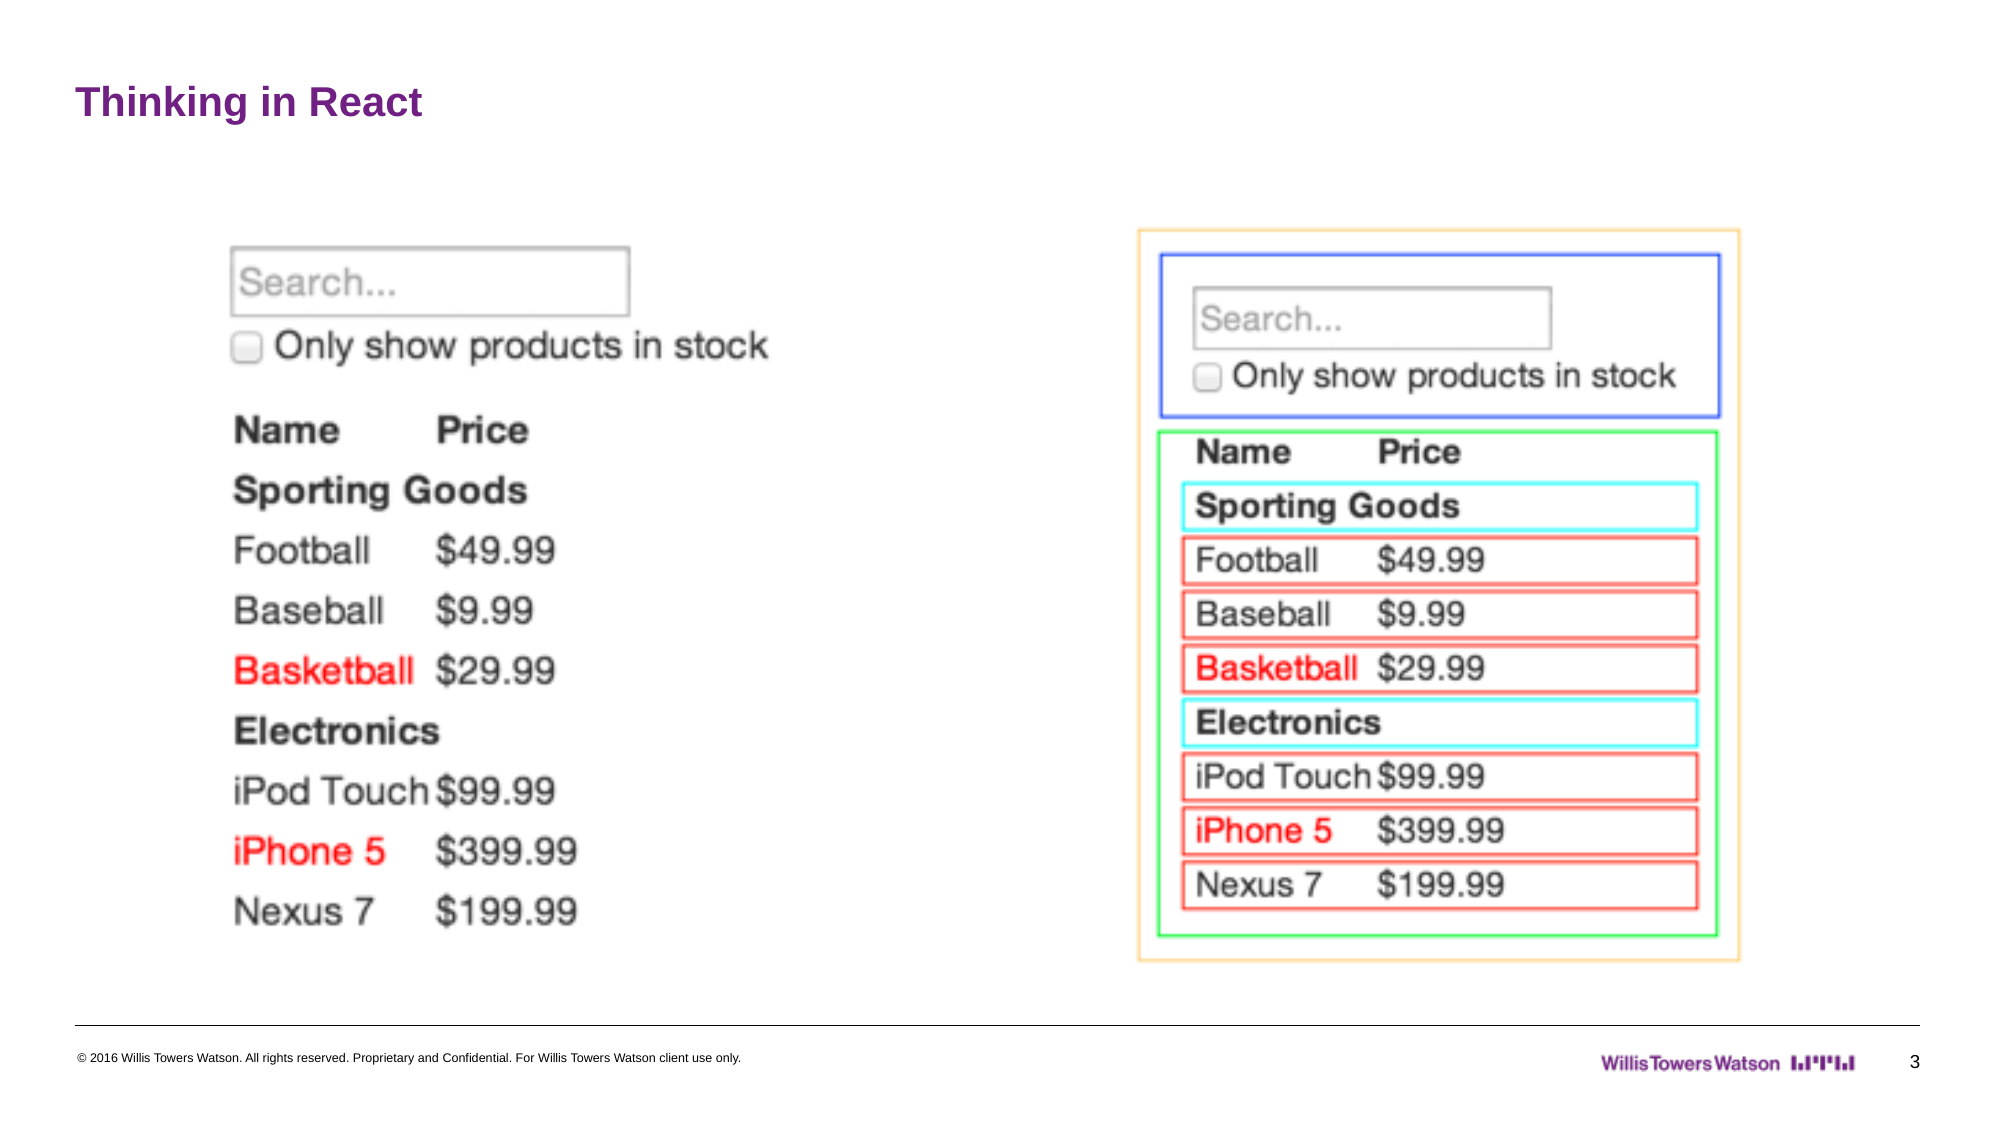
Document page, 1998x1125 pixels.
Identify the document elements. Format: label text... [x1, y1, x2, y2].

title Thinking in React [75, 75, 1913, 126]
picture [1102, 197, 1780, 984]
slide_number 3 [1837, 1050, 1921, 1073]
footer © 2016 Willis Towers Watson. All rights reserved. Proprietary and Confidential. For Willis Towers Watson client use only. [77, 1050, 977, 1066]
picture [195, 211, 821, 971]
